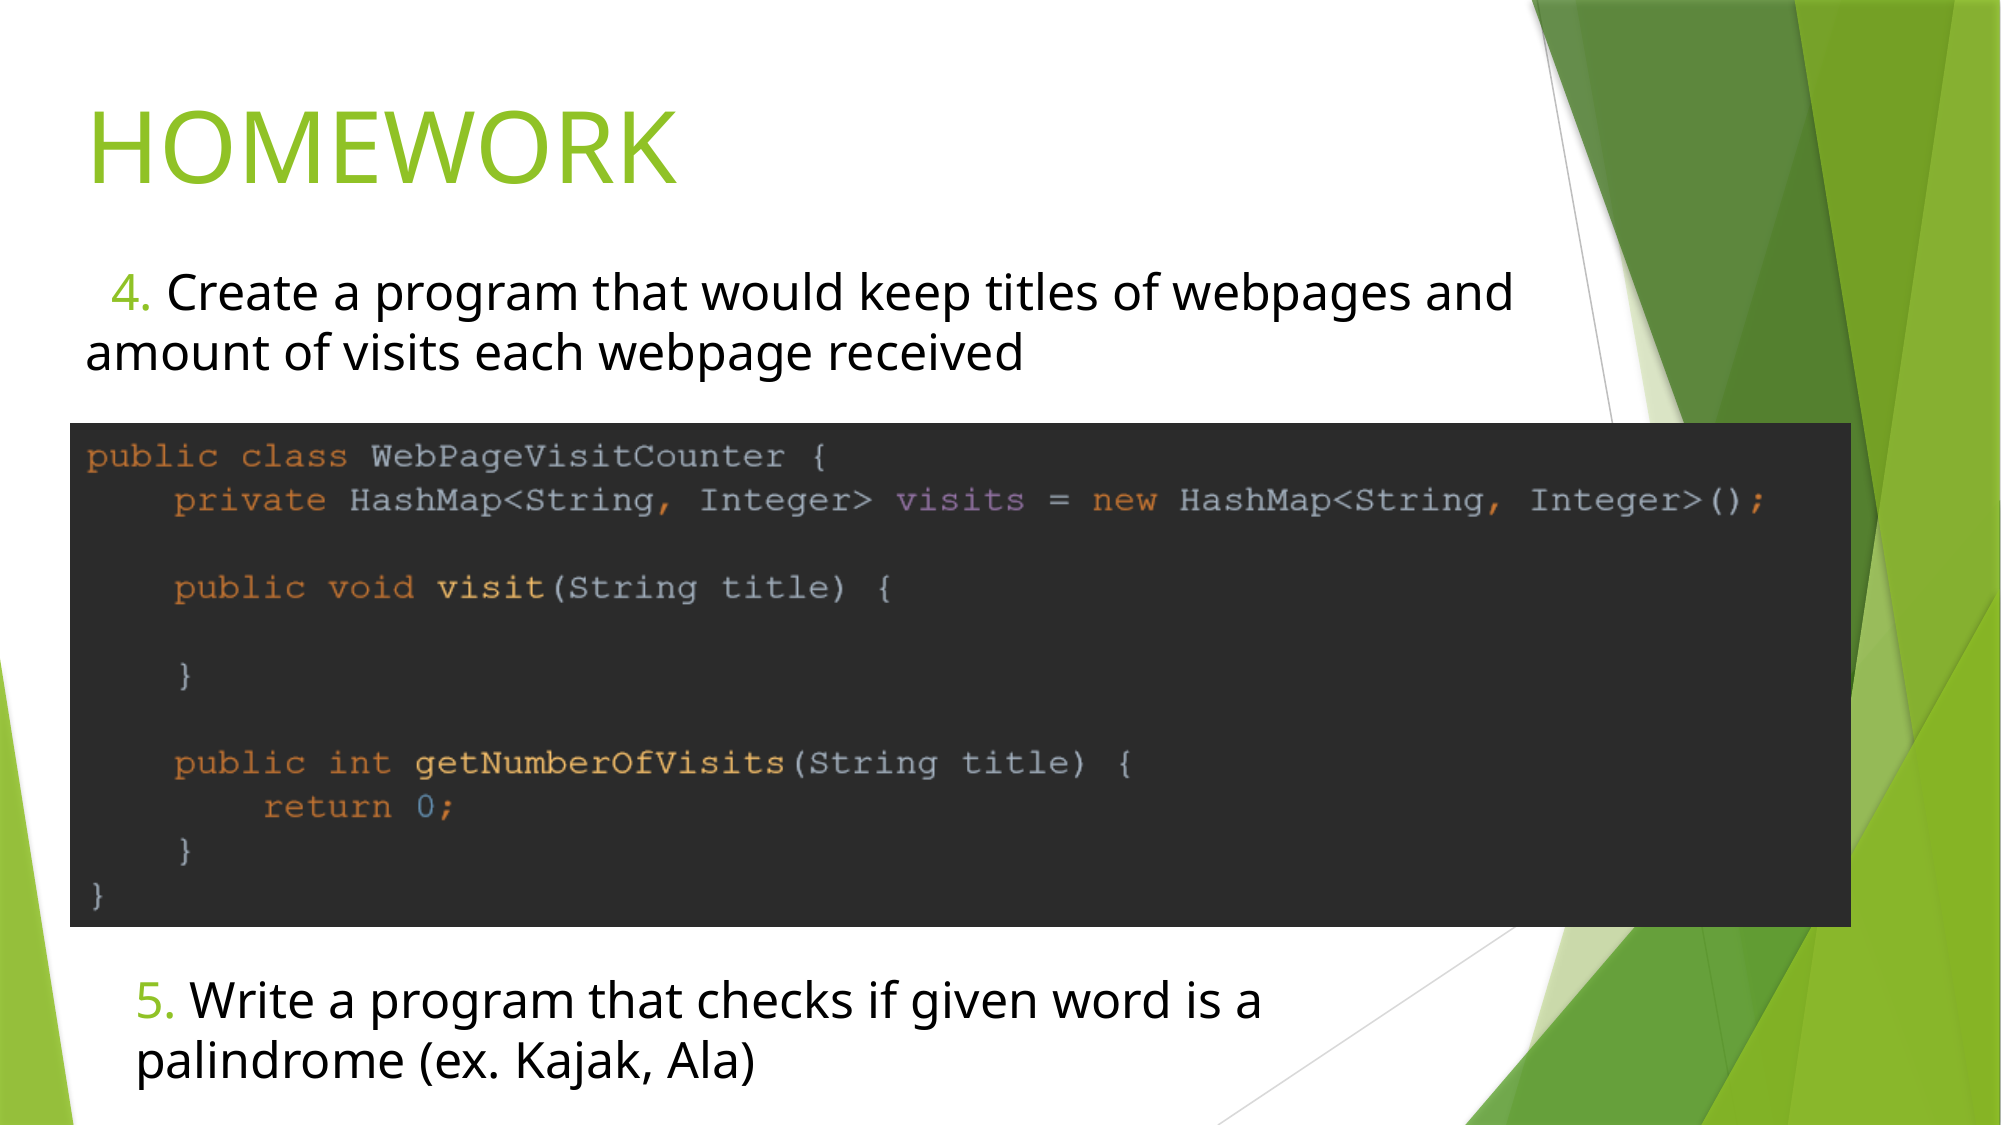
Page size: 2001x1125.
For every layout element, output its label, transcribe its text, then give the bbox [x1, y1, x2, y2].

list 4. Create a program that would keep titles of webpages and amount of visits each webpage received [70, 252, 1566, 422]
text_box 5. Write a program that checks if given word is a palindrome (ex. Kajak, Ala) [120, 960, 1550, 1096]
title HOMEWORK [70, 76, 1538, 252]
picture [69, 422, 1851, 927]
